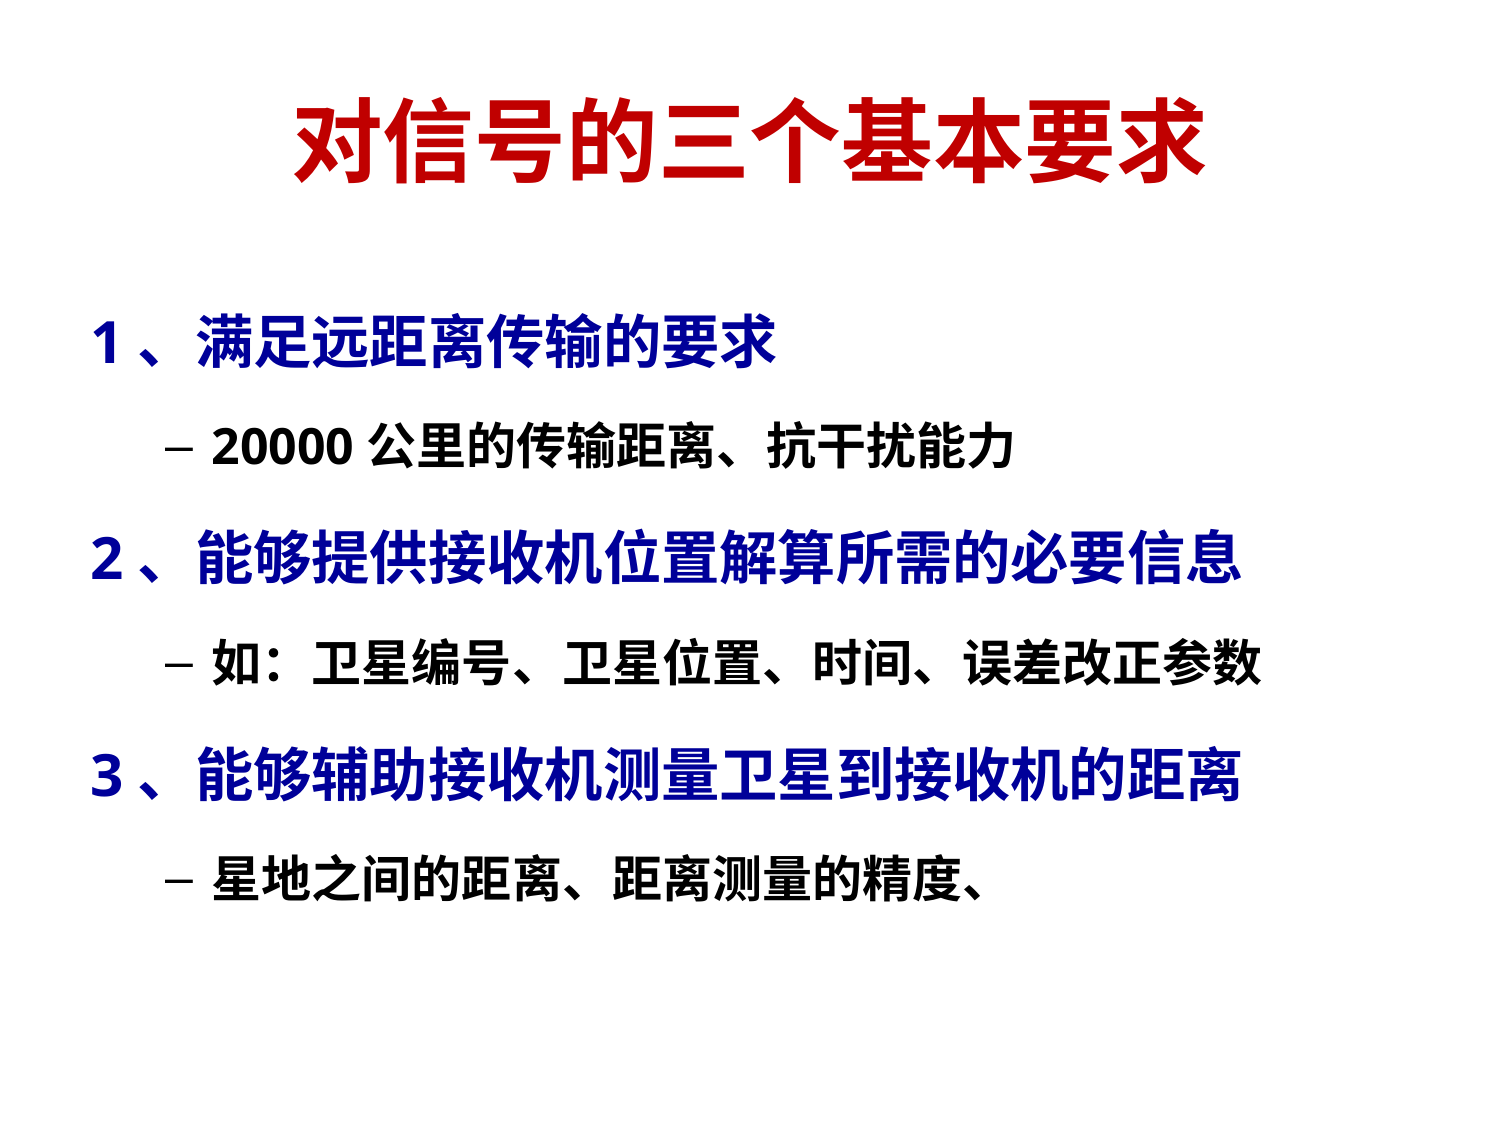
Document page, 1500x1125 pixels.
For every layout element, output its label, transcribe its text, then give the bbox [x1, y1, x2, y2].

title 对信号的三个基本要求 [75, 45, 1425, 233]
list 1、满足远距离传输的要求 20000公里的传输距离、抗干扰能力 2、能够提供接收机位置解算所需的必要信息 如：卫星编号、卫星位置、时间、误差改正参数 3、能够辅助接收机测量卫星到接收机的距离 星地之间的距离、距离测量的精度、 [75, 262, 1425, 1005]
